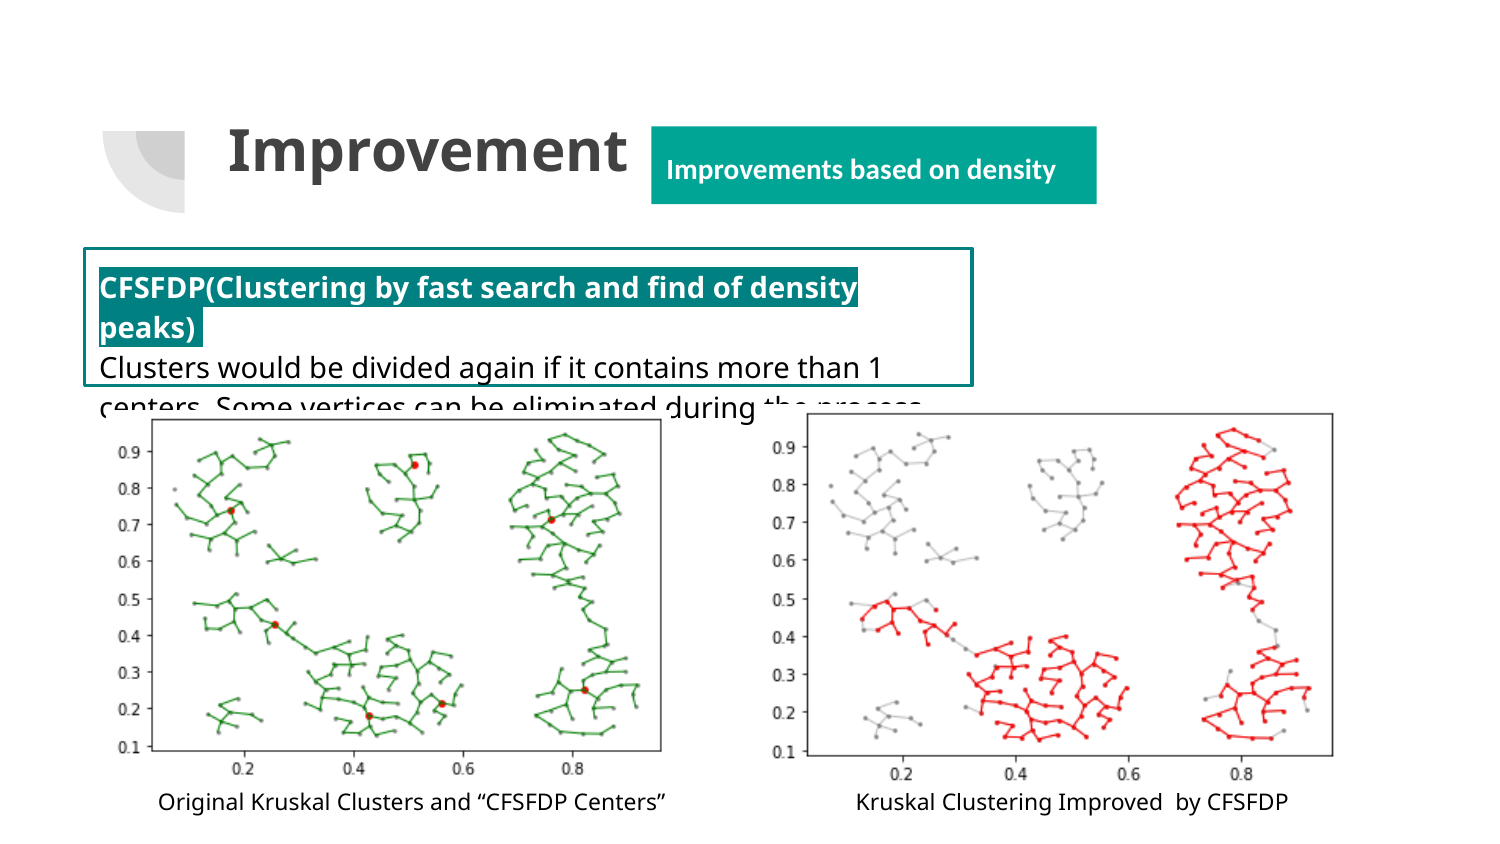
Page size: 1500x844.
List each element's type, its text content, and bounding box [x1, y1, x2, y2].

text_box Kruskal Clustering Improved by CFSFDP [840, 773, 1418, 829]
picture [760, 404, 1343, 793]
text_box CFSFDP(Clustering by fast search and find of density peaks) Clusters would be divided again if it contains more than 1 centers. Some vertices can be eliminated during the process. [84, 248, 973, 386]
title Improvement [213, 98, 1368, 263]
text_box Improvements based on density [651, 126, 1097, 205]
picture [106, 410, 671, 787]
text_box Original Kruskal Clusters and “CFSFDP Centers” [142, 773, 720, 829]
